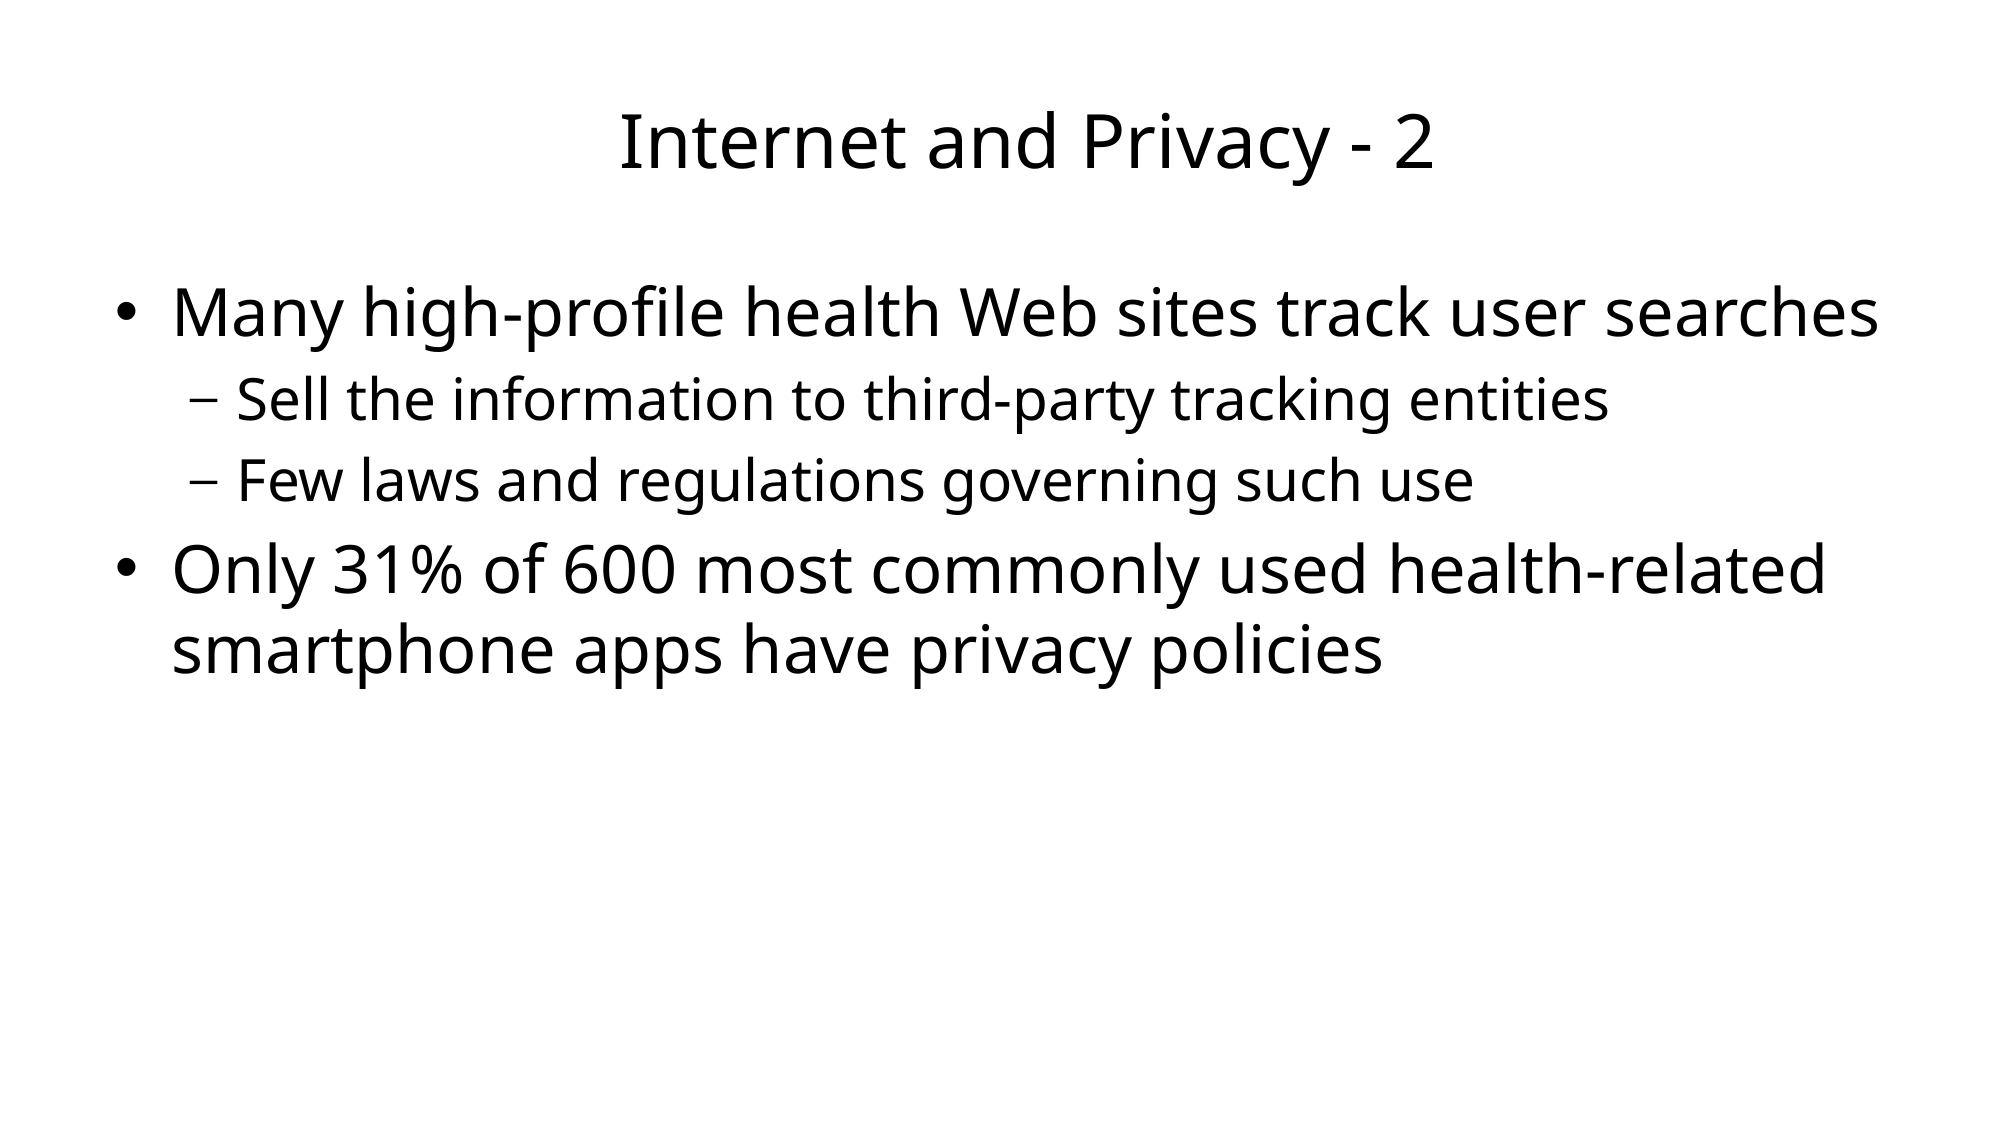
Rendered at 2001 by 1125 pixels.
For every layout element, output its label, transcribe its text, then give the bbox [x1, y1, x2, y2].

title Internet and Privacy - 2 [382, 45, 1675, 233]
list Many high-profile health Web sites track user searches Sell the information to third-party tracking entities Few laws and regulations governing such use Only 31% of 600 most commonly used health-related smartphone apps have privacy policies [99, 262, 1900, 1013]
